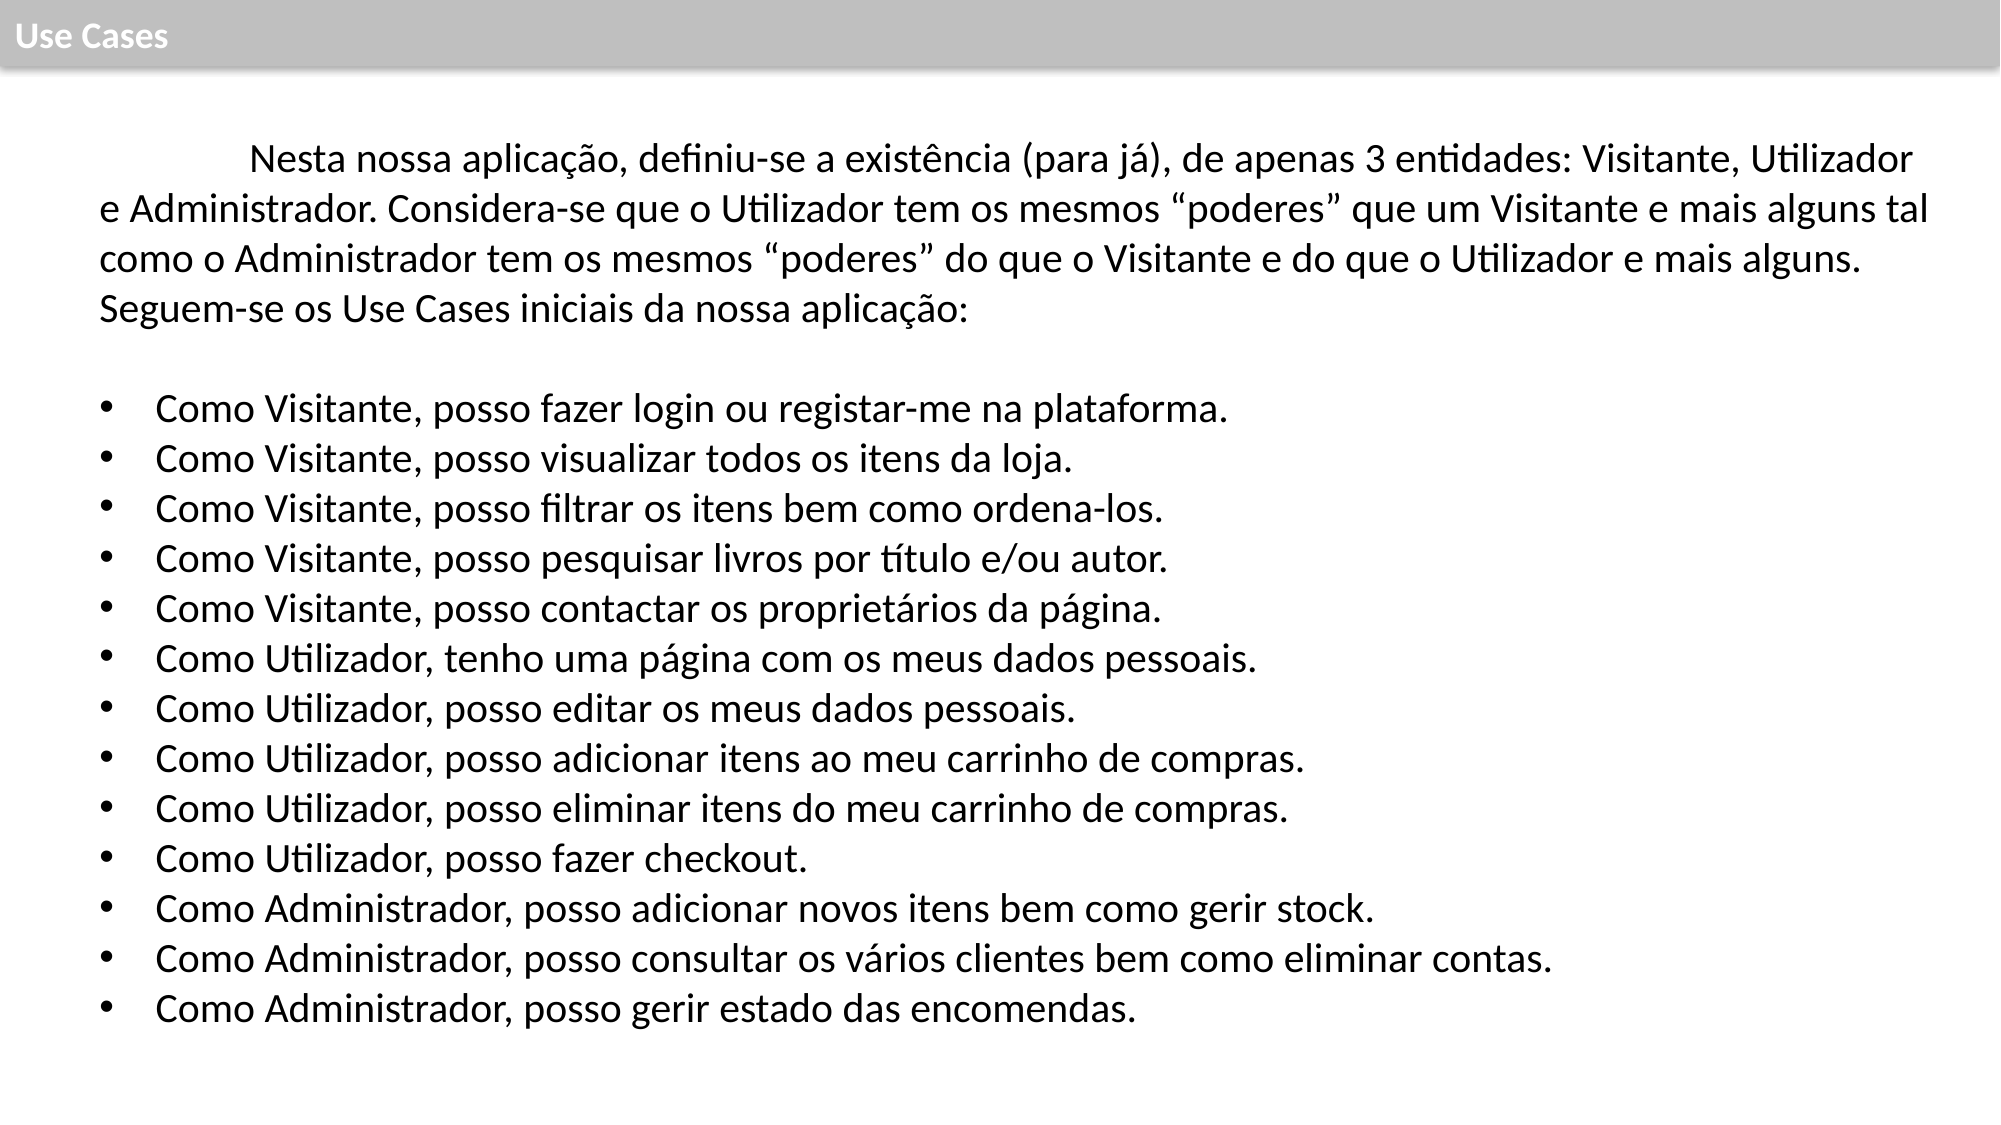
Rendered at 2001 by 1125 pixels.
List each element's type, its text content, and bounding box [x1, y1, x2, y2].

text_box Nesta nossa aplicação, definiu-se a existência (para já), de apenas 3 entidades: Visitante, Utilizador e Administrador. Considera-se que o Utilizador tem os mesmos “poderes” que um Visitante e mais alguns tal como o Administrador tem os mesmos “poderes” do que o Visitante e do que o Utilizador e mais alguns. Seguem-se os Use Cases iniciais da nossa aplicação: Como Visitante, posso fazer login ou registar-me na plataforma. Como Visitante, posso visualizar todos os itens da loja. Como Visitante, posso filtrar os itens bem como ordena-los. Como Visitante, posso pesquisar livros por título e/ou autor. Como Visitante, posso contactar os proprietários da página. Como Utilizador, tenho uma página com os meus dados pessoais. Como Utilizador, posso editar os meus dados pessoais. Como Utilizador, posso adicionar itens ao meu carrinho de compras. Como Utilizador, posso eliminar itens do meu carrinho de compras. Como Utilizador, posso fazer checkout. Como Administrador, posso adicionar novos itens bem como gerir stock. Como Administrador, posso consultar os vários clientes bem como eliminar contas. Como Administrador, posso gerir estado das encomendas. [84, 123, 1948, 1039]
text_box Use Cases [0, 0, 2000, 67]
